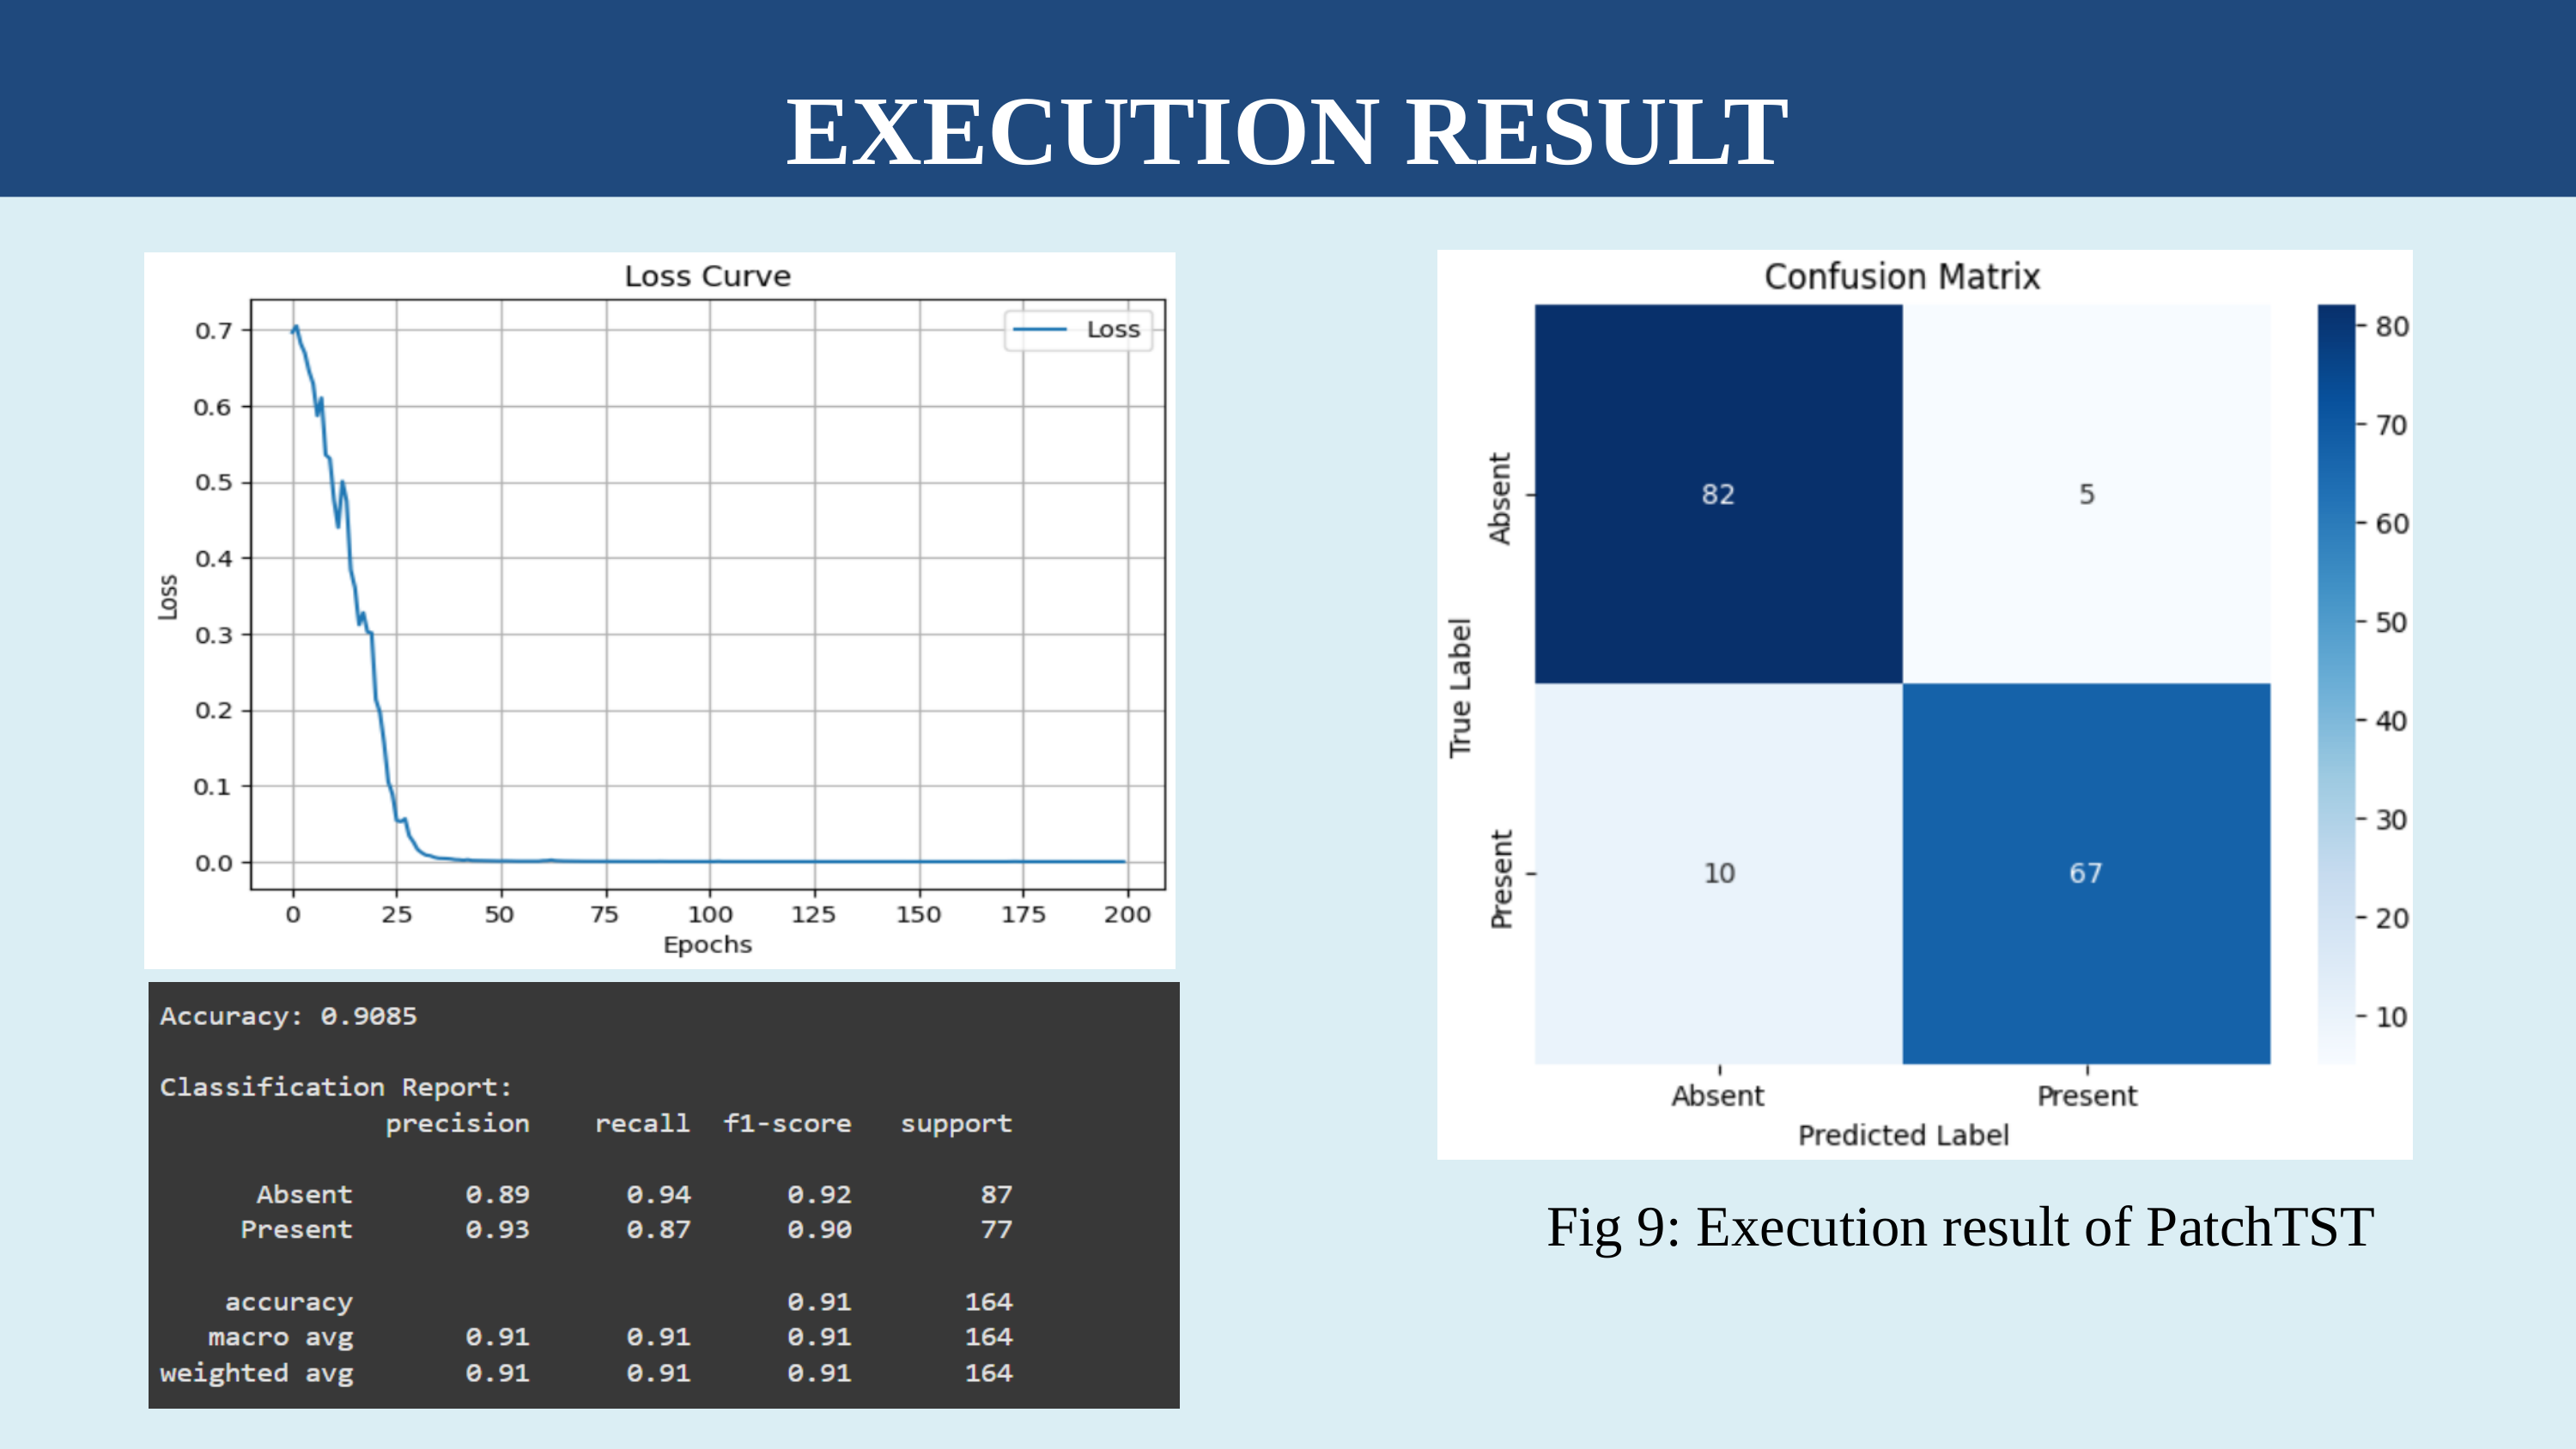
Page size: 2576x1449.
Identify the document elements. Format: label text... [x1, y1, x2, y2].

picture [148, 981, 1180, 1410]
picture [144, 252, 1176, 969]
text_box Fig 9: Execution result of PatchTST [1534, 1182, 2576, 1264]
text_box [0, 0, 2576, 197]
picture [1437, 249, 2413, 1160]
